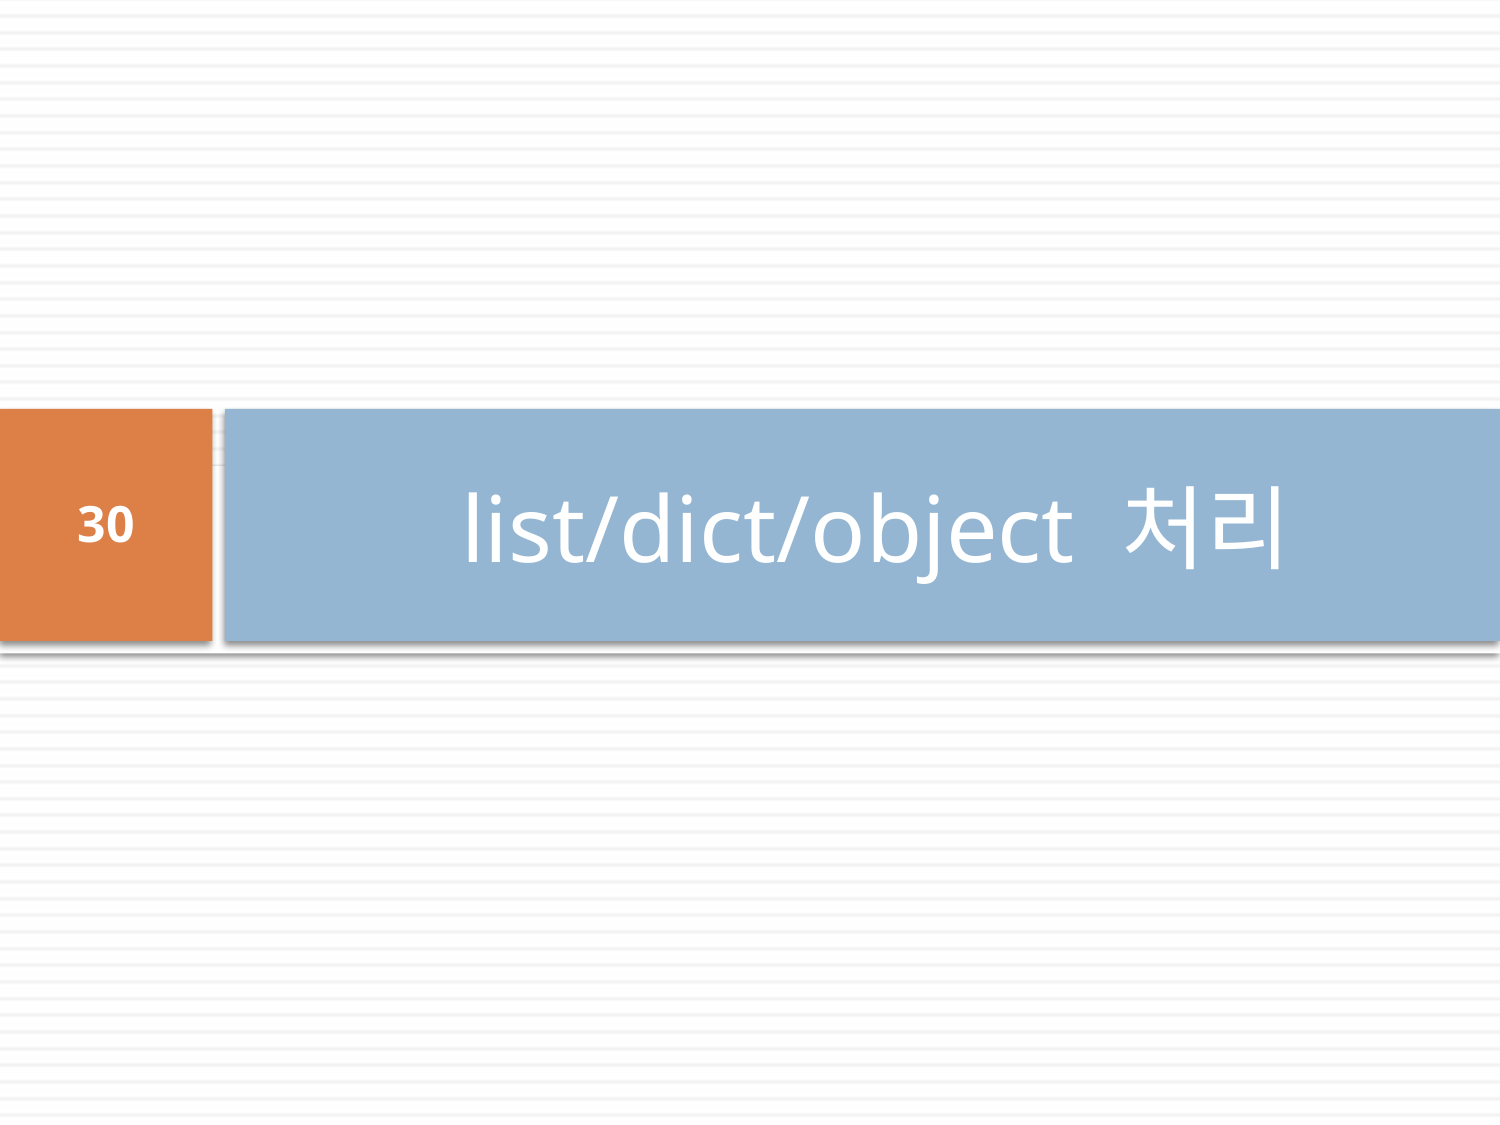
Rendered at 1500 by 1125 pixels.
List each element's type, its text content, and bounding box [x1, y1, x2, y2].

slide_number 30 [0, 469, 213, 585]
title list/dict/object 처리 [238, 444, 1489, 607]
